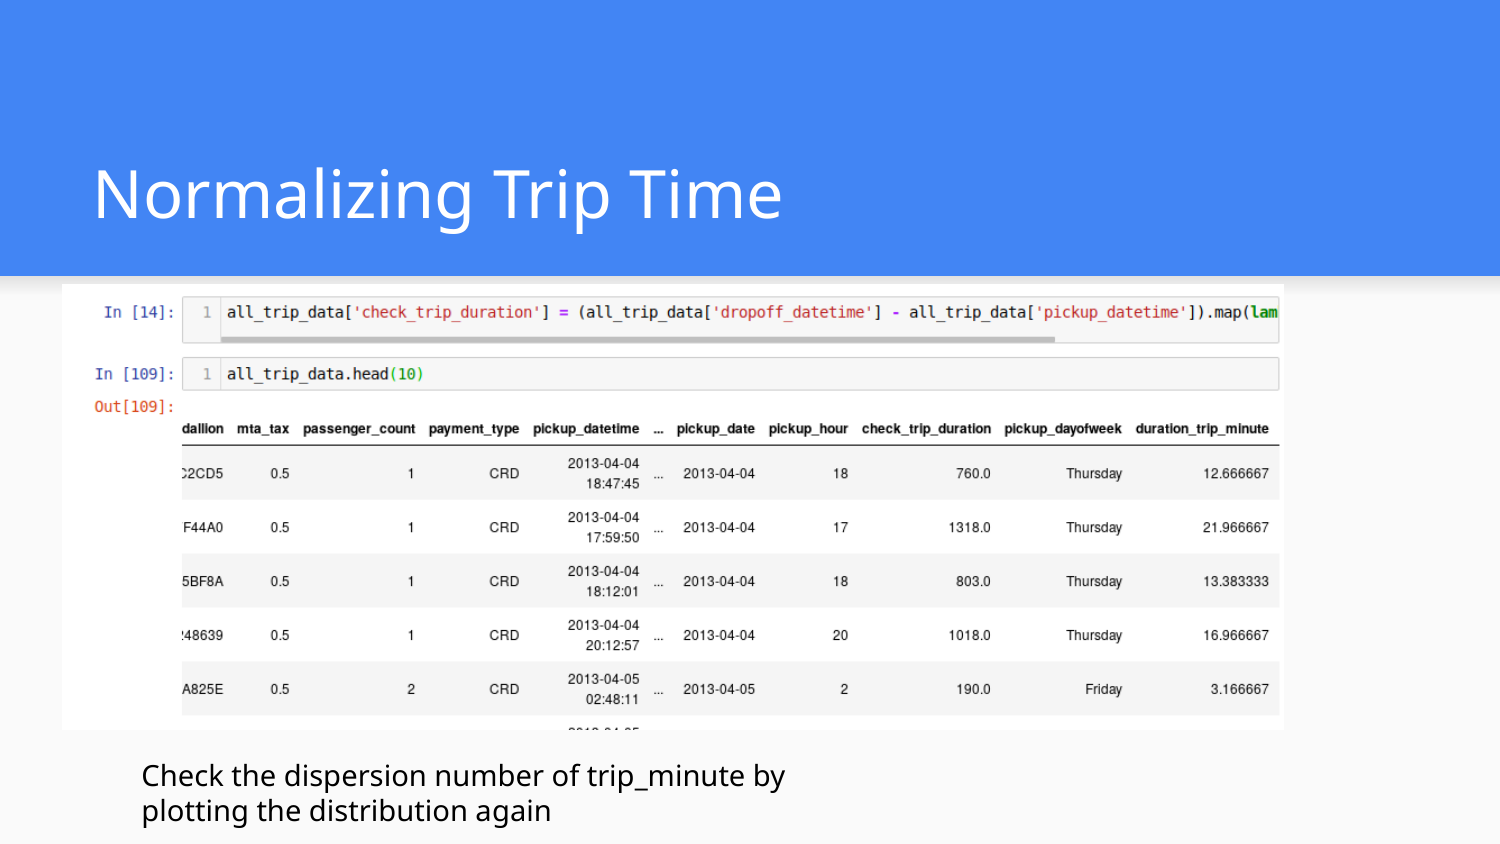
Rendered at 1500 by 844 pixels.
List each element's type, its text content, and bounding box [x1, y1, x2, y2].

text_box Check the dispersion number of trip_minute by plotting the distribution again [126, 742, 828, 825]
picture [62, 284, 1285, 731]
title Normalizing Trip Time [77, 121, 1427, 248]
